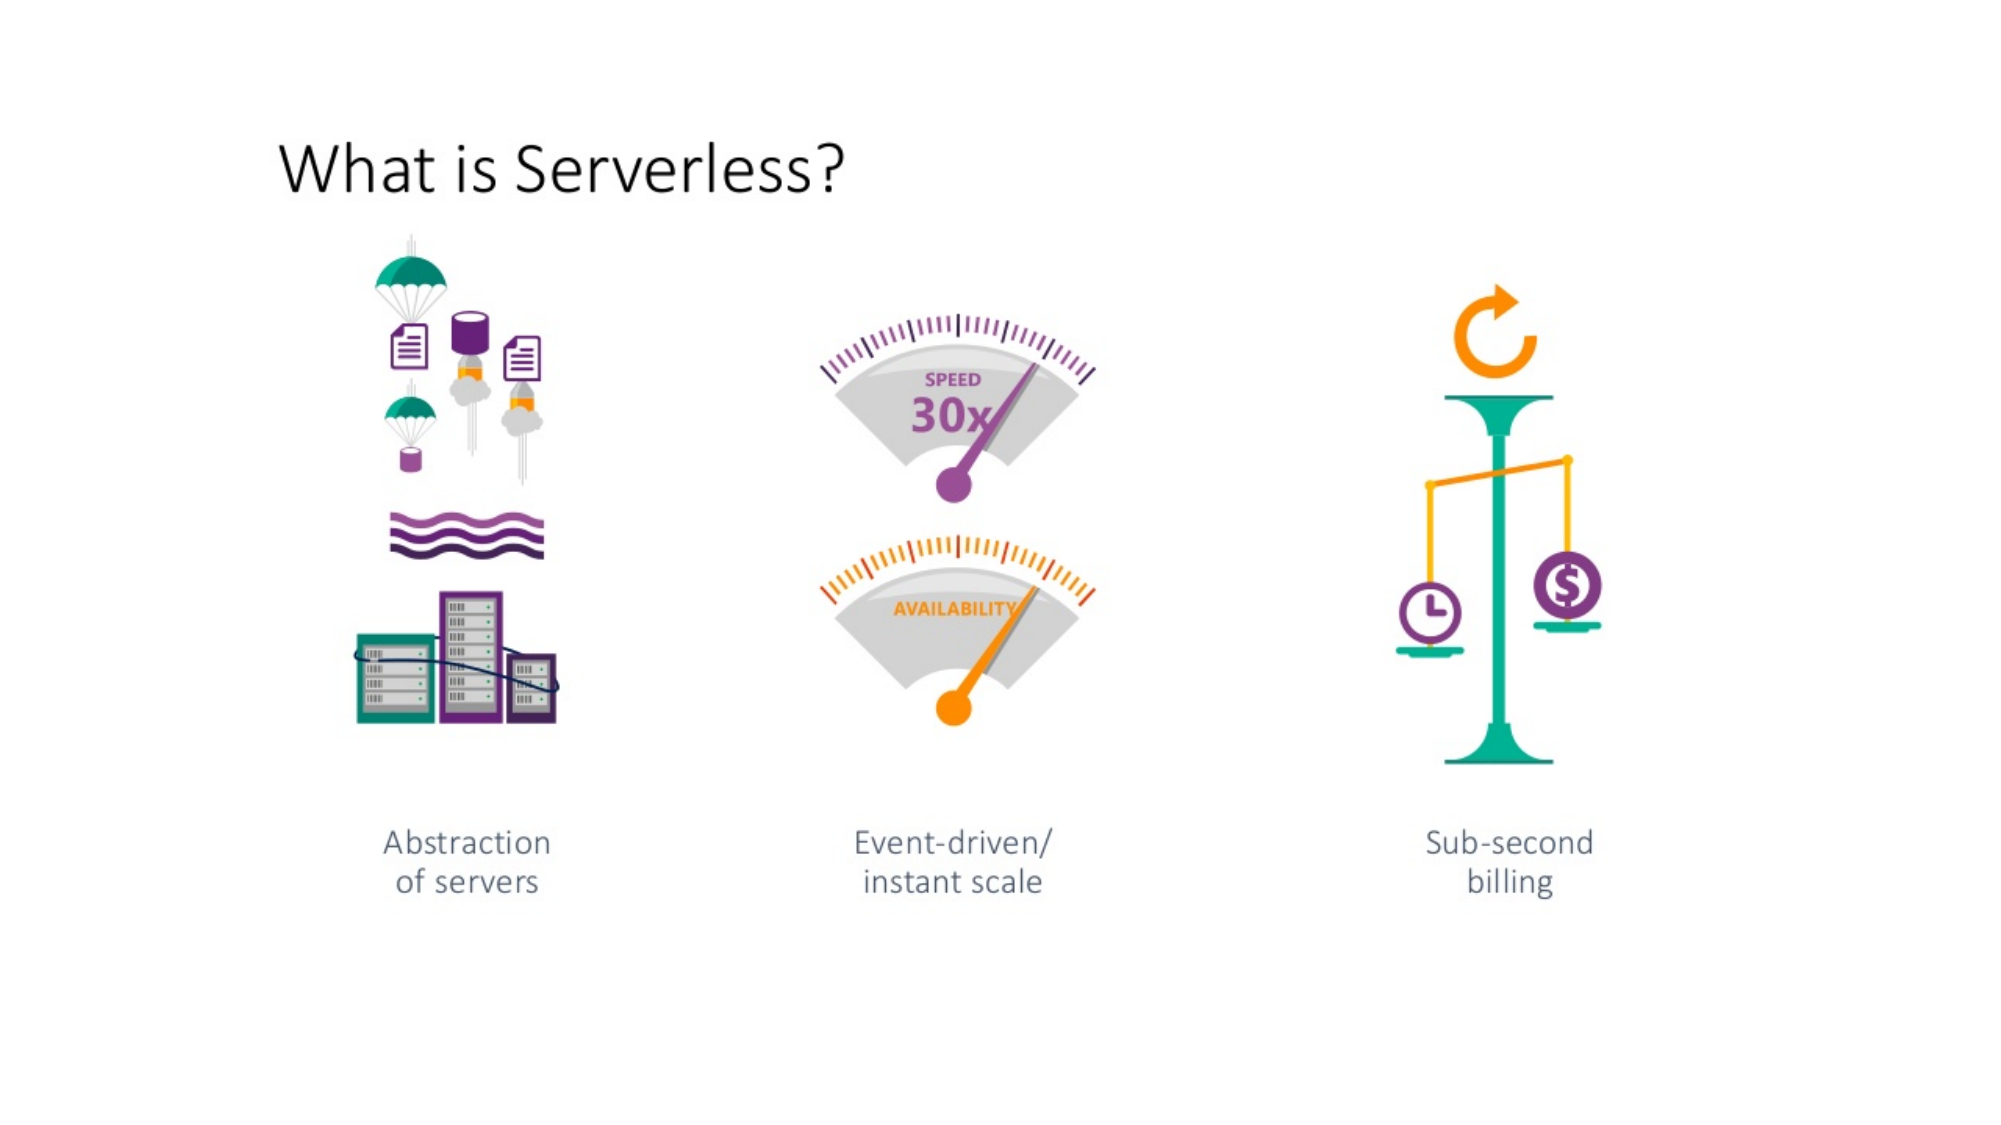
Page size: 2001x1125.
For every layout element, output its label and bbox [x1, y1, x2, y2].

picture [183, 89, 1784, 990]
